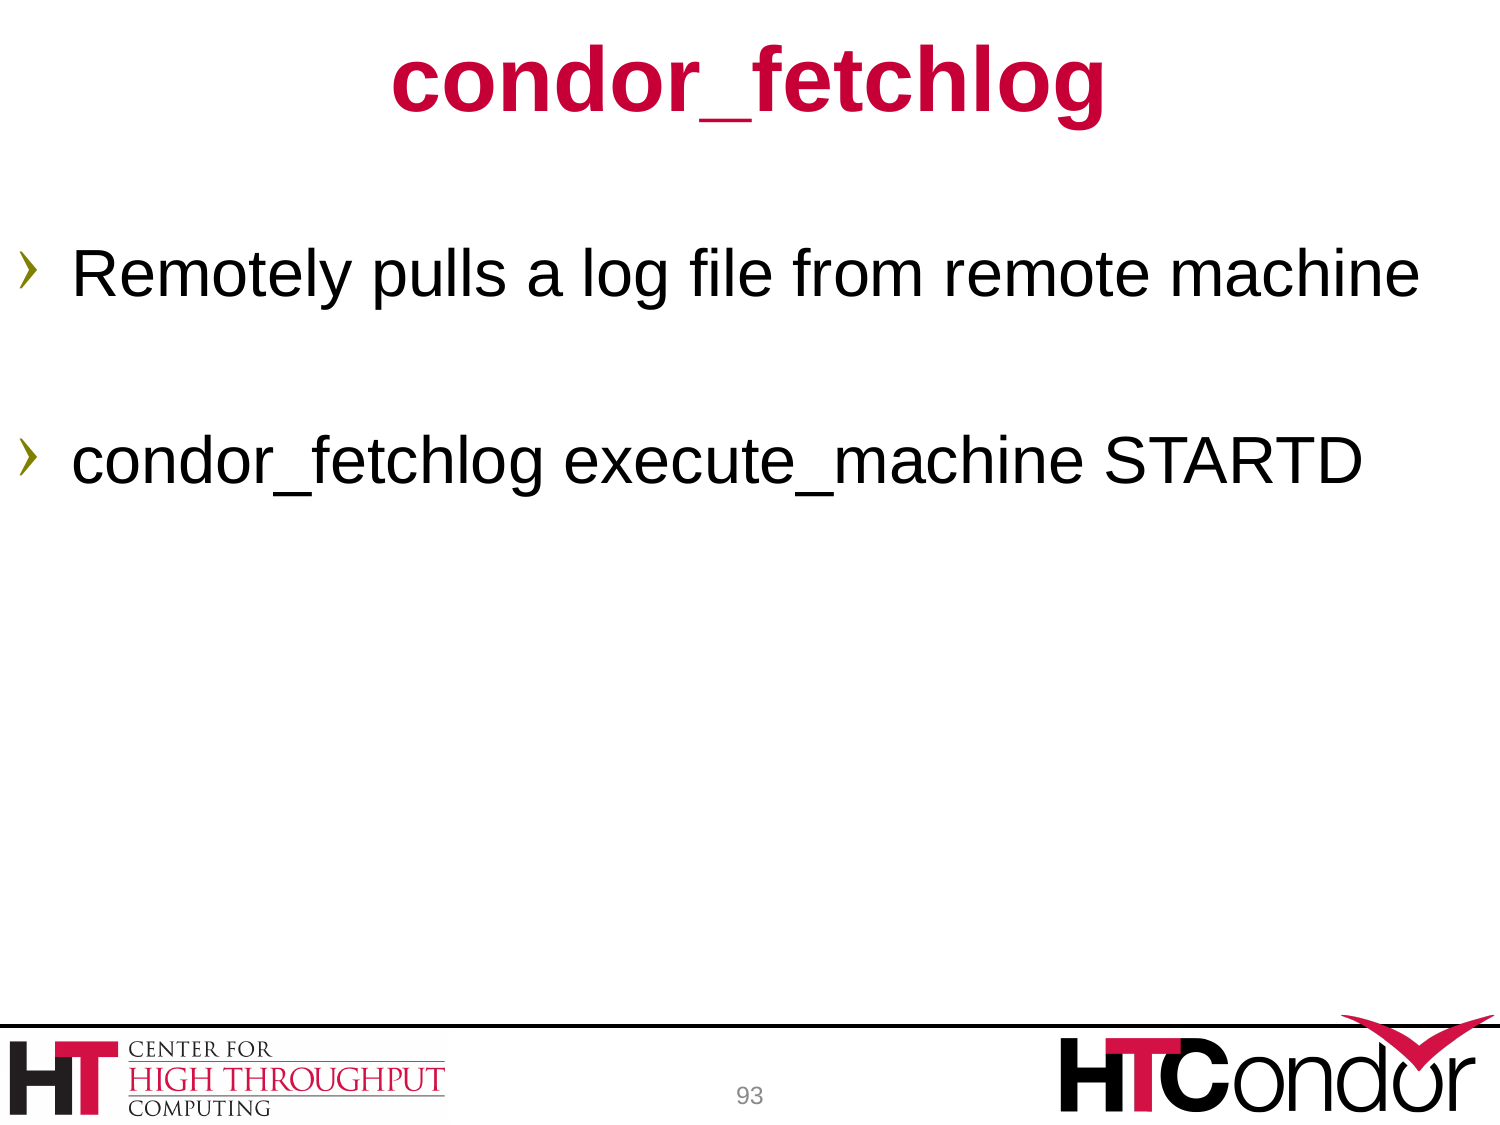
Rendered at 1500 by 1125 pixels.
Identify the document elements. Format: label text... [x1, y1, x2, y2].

list Remotely pulls a log file from remote machine condor_fetchlog execute_machine STARTD [0, 222, 1459, 916]
picture [1055, 1014, 1500, 1119]
picture [0, 1029, 454, 1125]
title condor_fetchlog [0, 0, 1500, 150]
slide_number 93 [575, 1065, 925, 1125]
